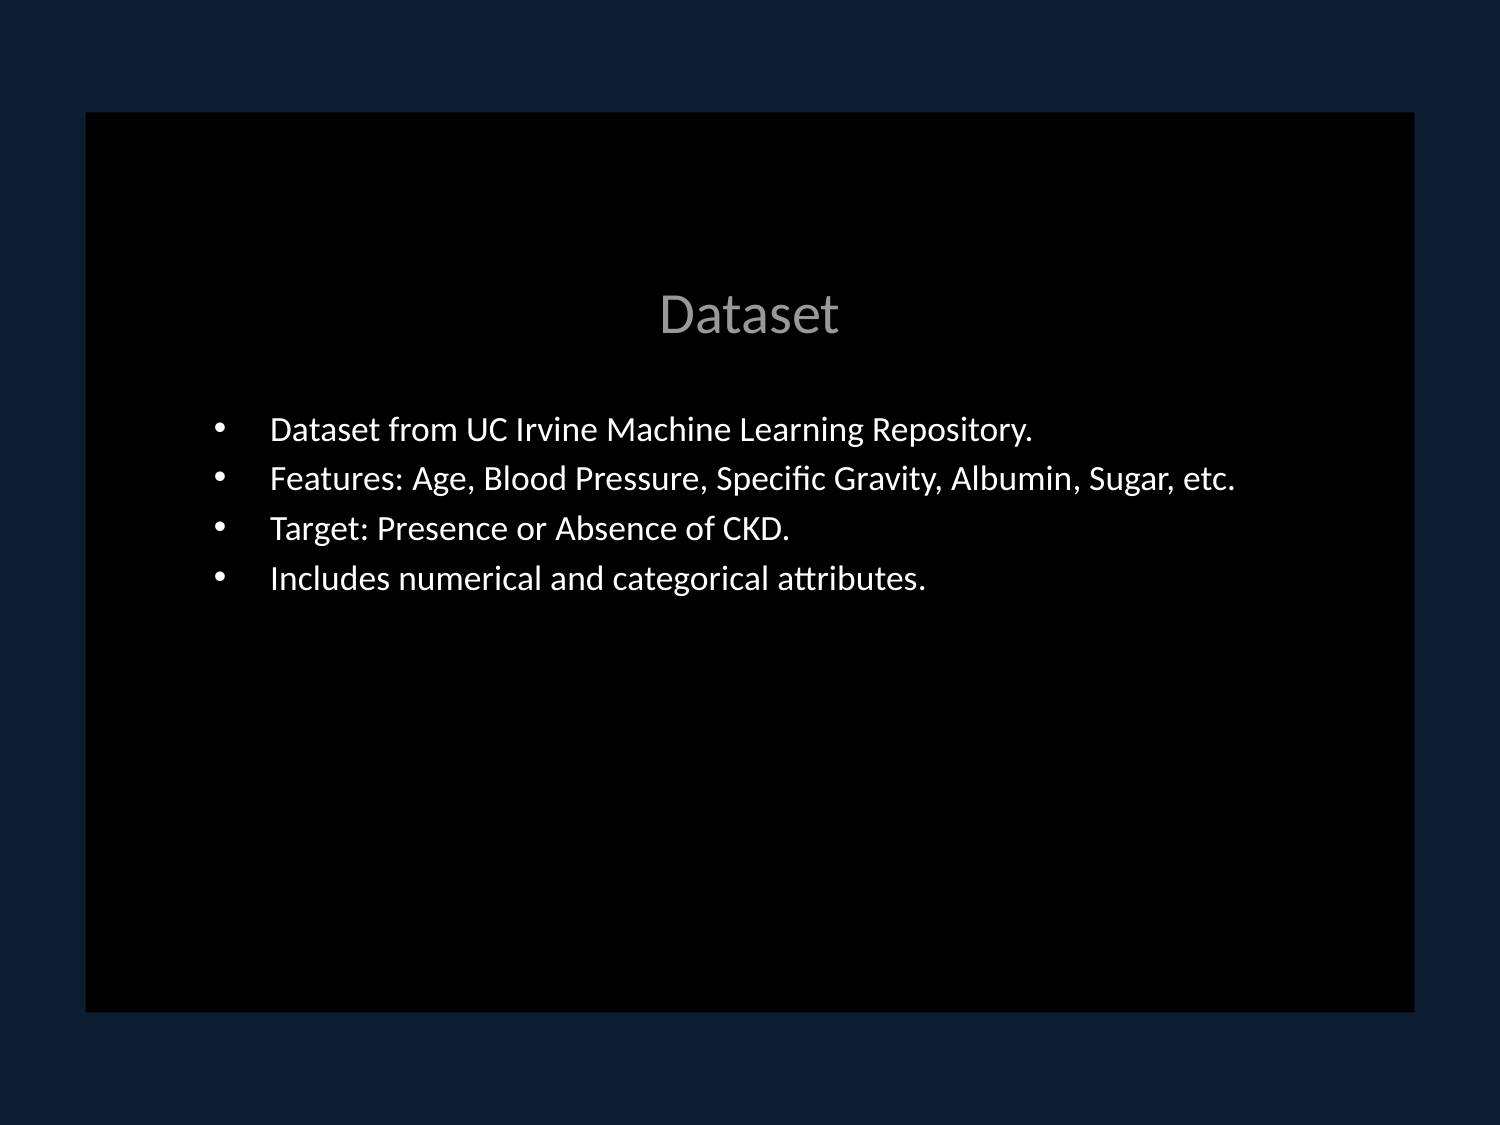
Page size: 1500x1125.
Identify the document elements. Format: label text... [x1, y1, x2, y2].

title Dataset [198, 206, 1302, 353]
text_box [83, 110, 1416, 1014]
list Dataset from UC Irvine Machine Learning Repository. Features: Age, Blood Pressure, Specific Gravity, Albumin, Sugar, etc. Target: Presence or Absence of CKD. Includes numerical and categorical attributes. [198, 398, 1302, 919]
text_box [0, 0, 1500, 1125]
